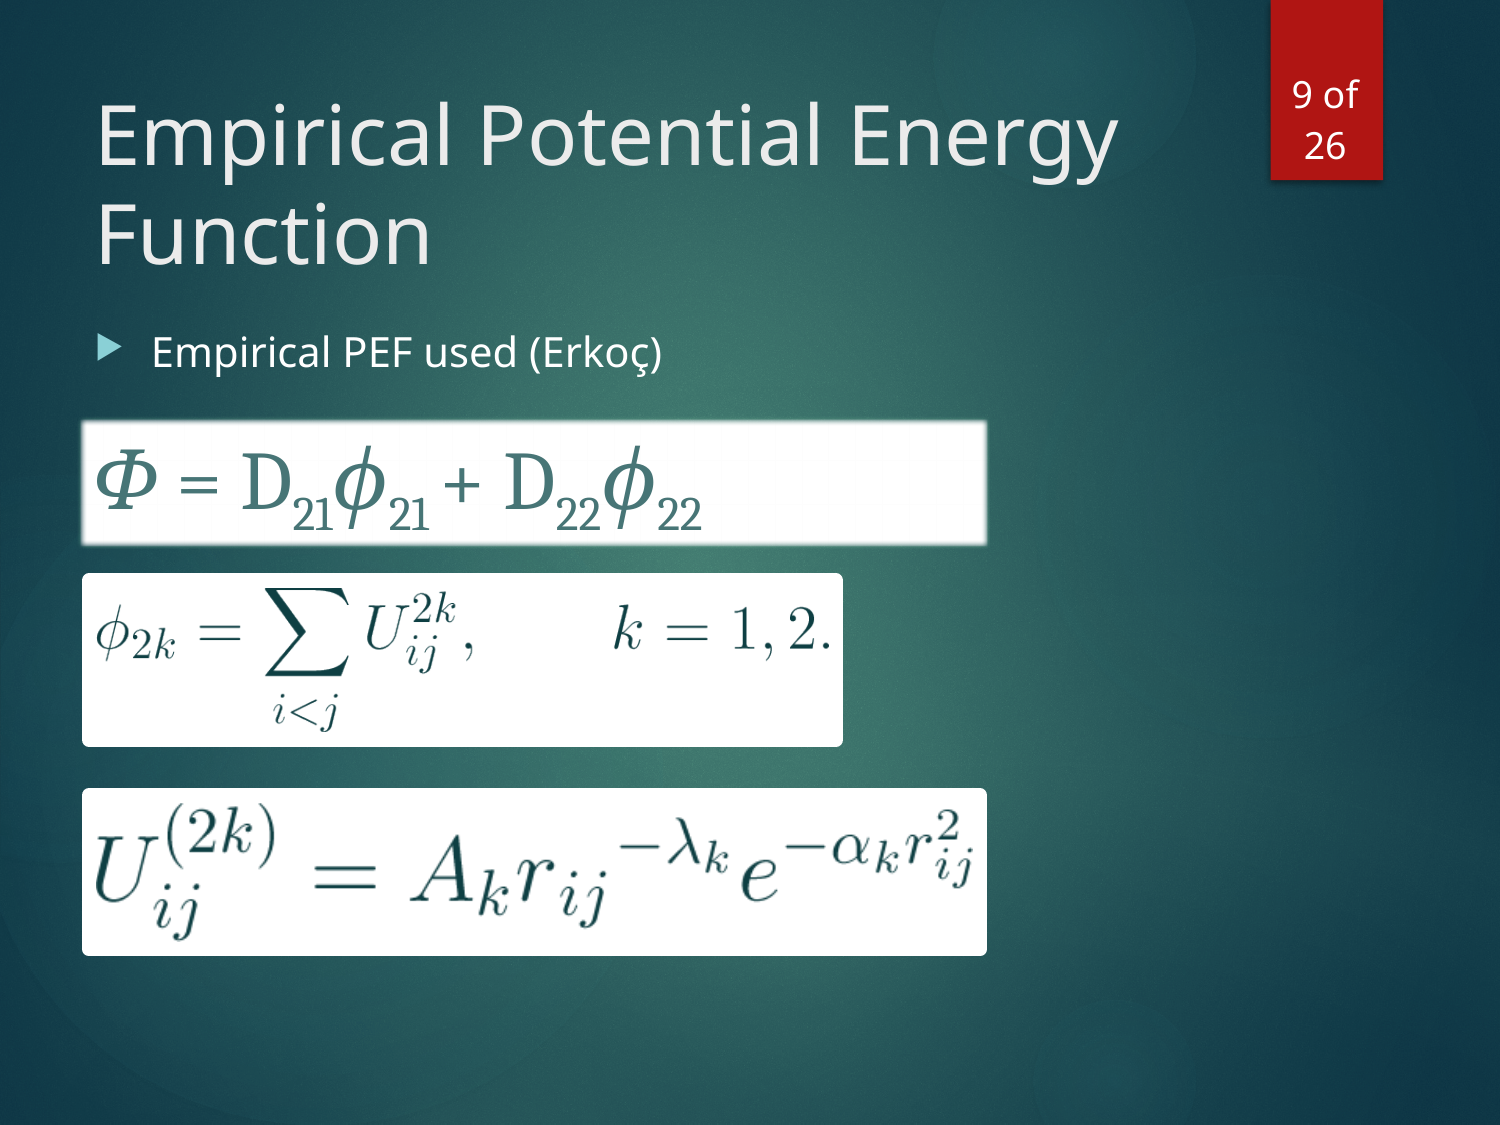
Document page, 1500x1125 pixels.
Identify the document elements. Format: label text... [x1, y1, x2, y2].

slide_number 9 of 26 [1264, 48, 1387, 175]
text_box Φ = D21ϕ21 + D22ϕ22 [82, 421, 987, 545]
picture [95, 802, 973, 942]
list Empirical PEF used (Erkoç) [79, 318, 1237, 370]
text_box [79, 370, 1237, 1108]
picture [95, 587, 829, 733]
title Empirical Potential Energy Function [79, 74, 1237, 304]
